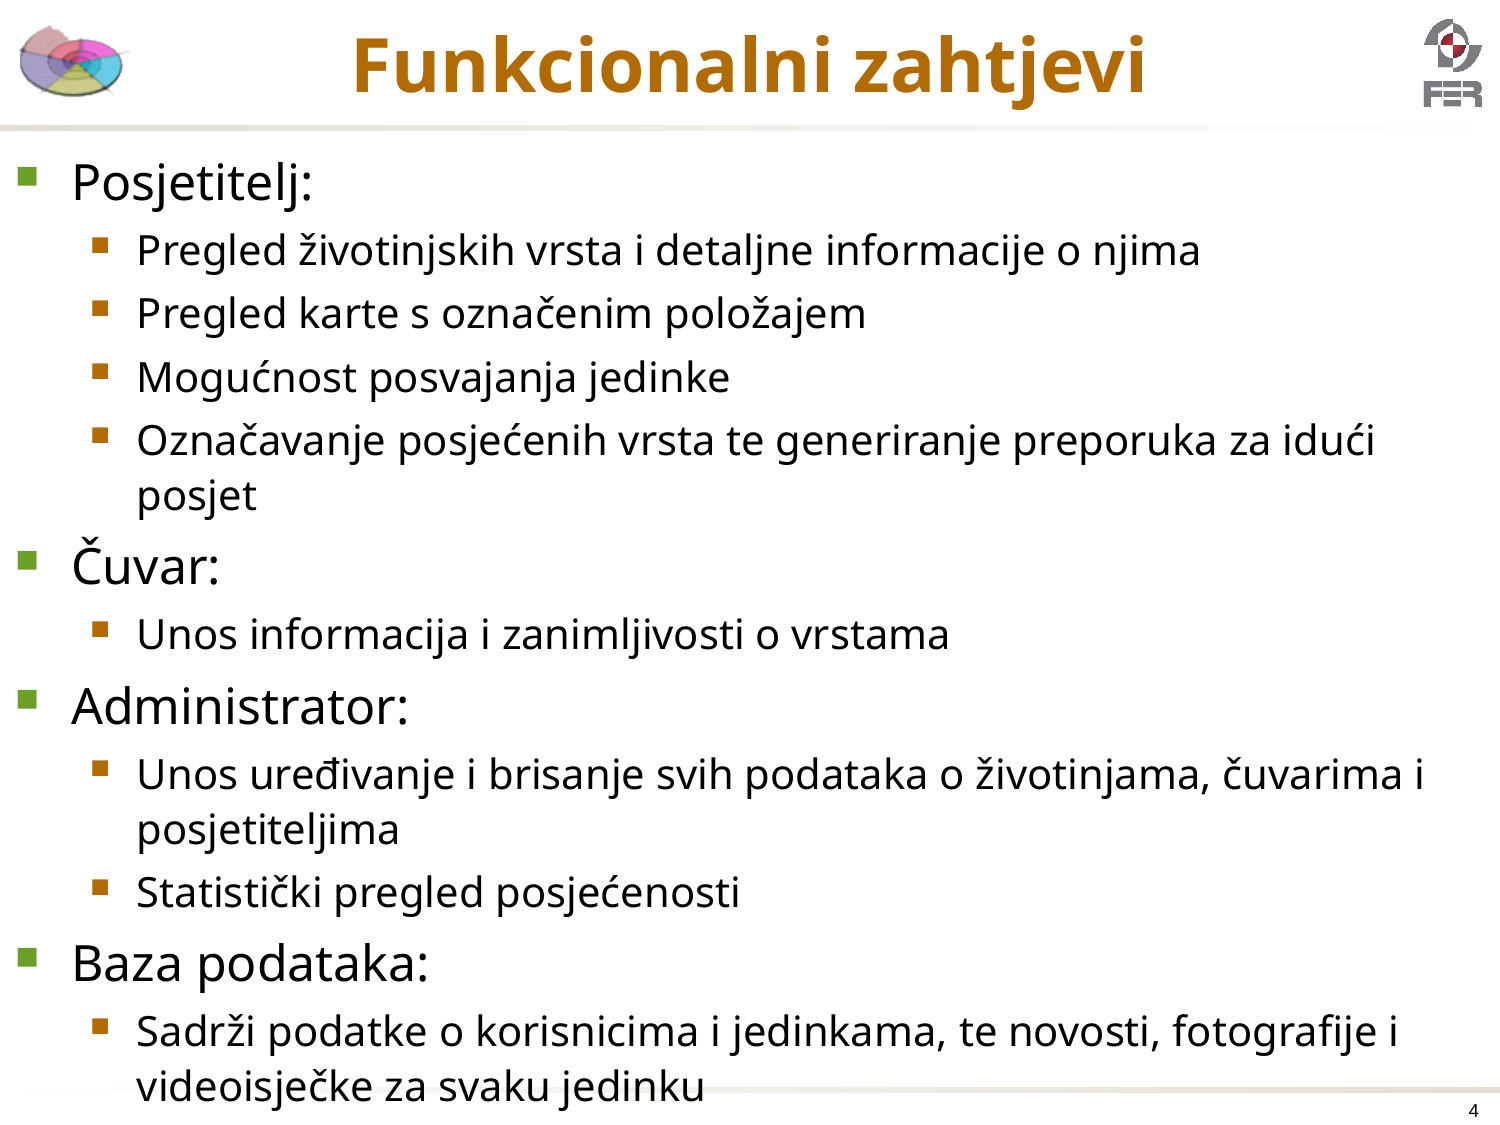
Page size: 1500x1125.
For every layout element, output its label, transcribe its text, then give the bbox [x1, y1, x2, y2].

title Funkcionalni zahtjevi [0, 0, 1500, 126]
slide_number 4 [1316, 1092, 1495, 1125]
list Posjetitelj: Pregled životinjskih vrsta i detaljne informacije o njima Pregled karte s označenim položajem Mogućnost posvajanja jedinke Označavanje posjećenih vrsta te generiranje preporuka za idući posjet Čuvar: Unos informacija i zanimljivosti o vrstama Administrator: Unos uređivanje i brisanje svih podataka o životinjama, čuvarima i posjetiteljima Statistički pregled posjećenosti Baza podataka: Sadrži podatke o korisnicima i jedinkama, te novosti, fotografije i videoisječke za svaku jedinku [0, 136, 1500, 1083]
